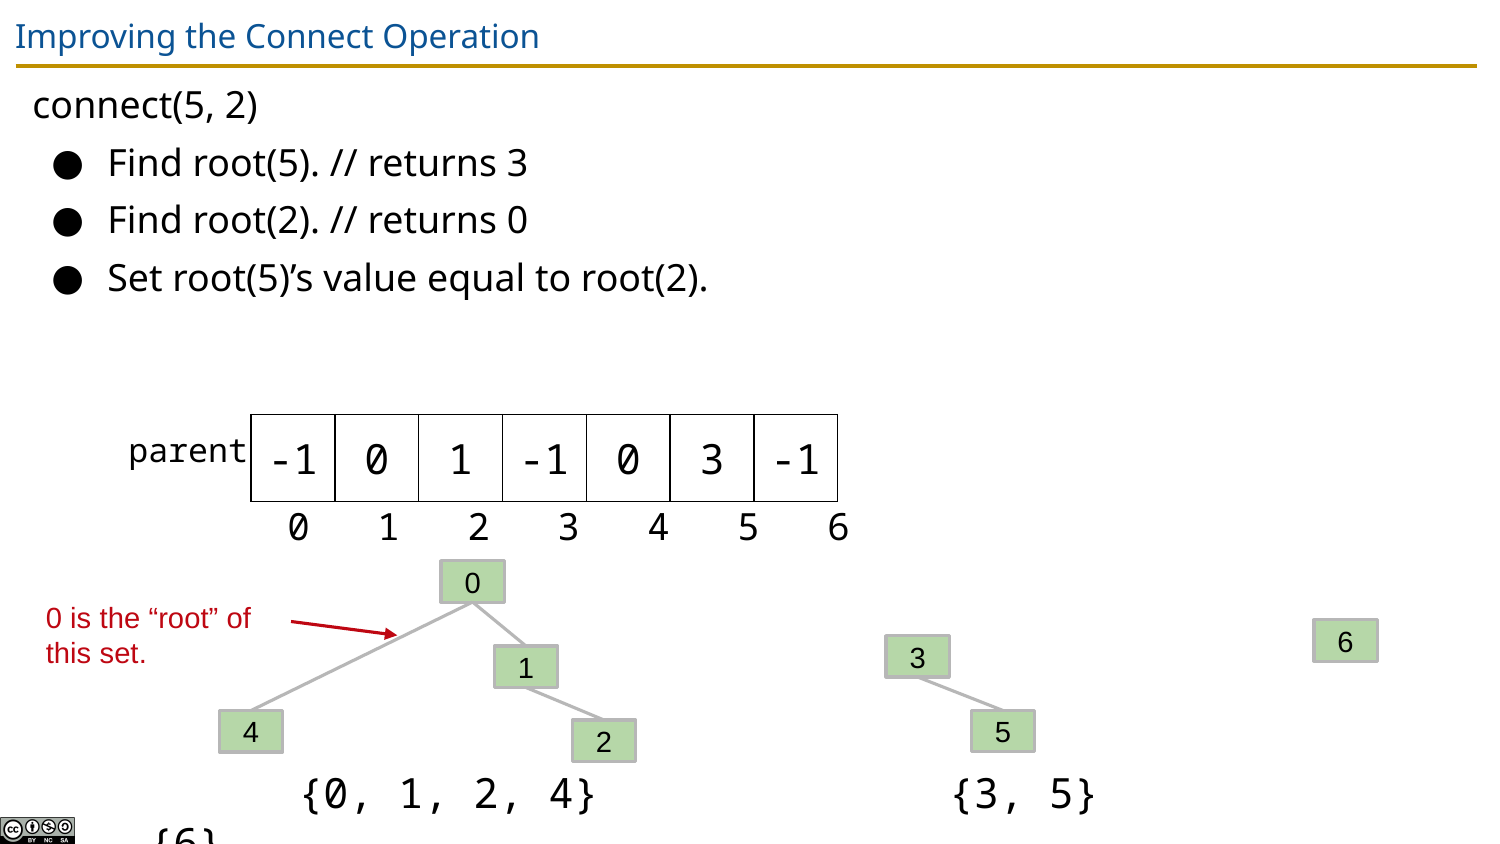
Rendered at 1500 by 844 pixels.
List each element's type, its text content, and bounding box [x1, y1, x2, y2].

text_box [917, 676, 1004, 711]
title Improving the Connect Operation [0, 0, 1398, 65]
table_header -1 [755, 415, 837, 487]
table_header 0 [336, 415, 418, 487]
text_box 0 [440, 560, 505, 600]
text_box 0 is the “root” of this set. [30, 584, 317, 665]
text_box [250, 601, 473, 711]
table_header -1 [503, 415, 586, 487]
table_header 3 [671, 415, 753, 487]
list connect(5, 2) Find root(5). // returns 3 Find root(2). // returns 0 Set root(5)’s value equal to root(2). [17, 65, 1416, 627]
text_box 1 [494, 646, 558, 688]
table_header 0 [587, 415, 669, 487]
text_box 5 [971, 710, 1035, 752]
text_box parent [113, 414, 250, 468]
text_box 4 [219, 710, 283, 752]
text_box 2 [572, 720, 636, 762]
text_box 0 1 2 3 4 5 6 [272, 487, 982, 533]
text_box 6 [1314, 619, 1378, 662]
table_header 1 [419, 415, 502, 487]
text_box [472, 601, 527, 647]
picture [0, 817, 75, 844]
text_box {0, 1, 2, 4} {3, 5} {6} [133, 751, 1456, 844]
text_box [290, 621, 398, 636]
text_box 3 [886, 635, 950, 678]
table_header -1 [252, 415, 334, 501]
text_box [525, 687, 605, 721]
